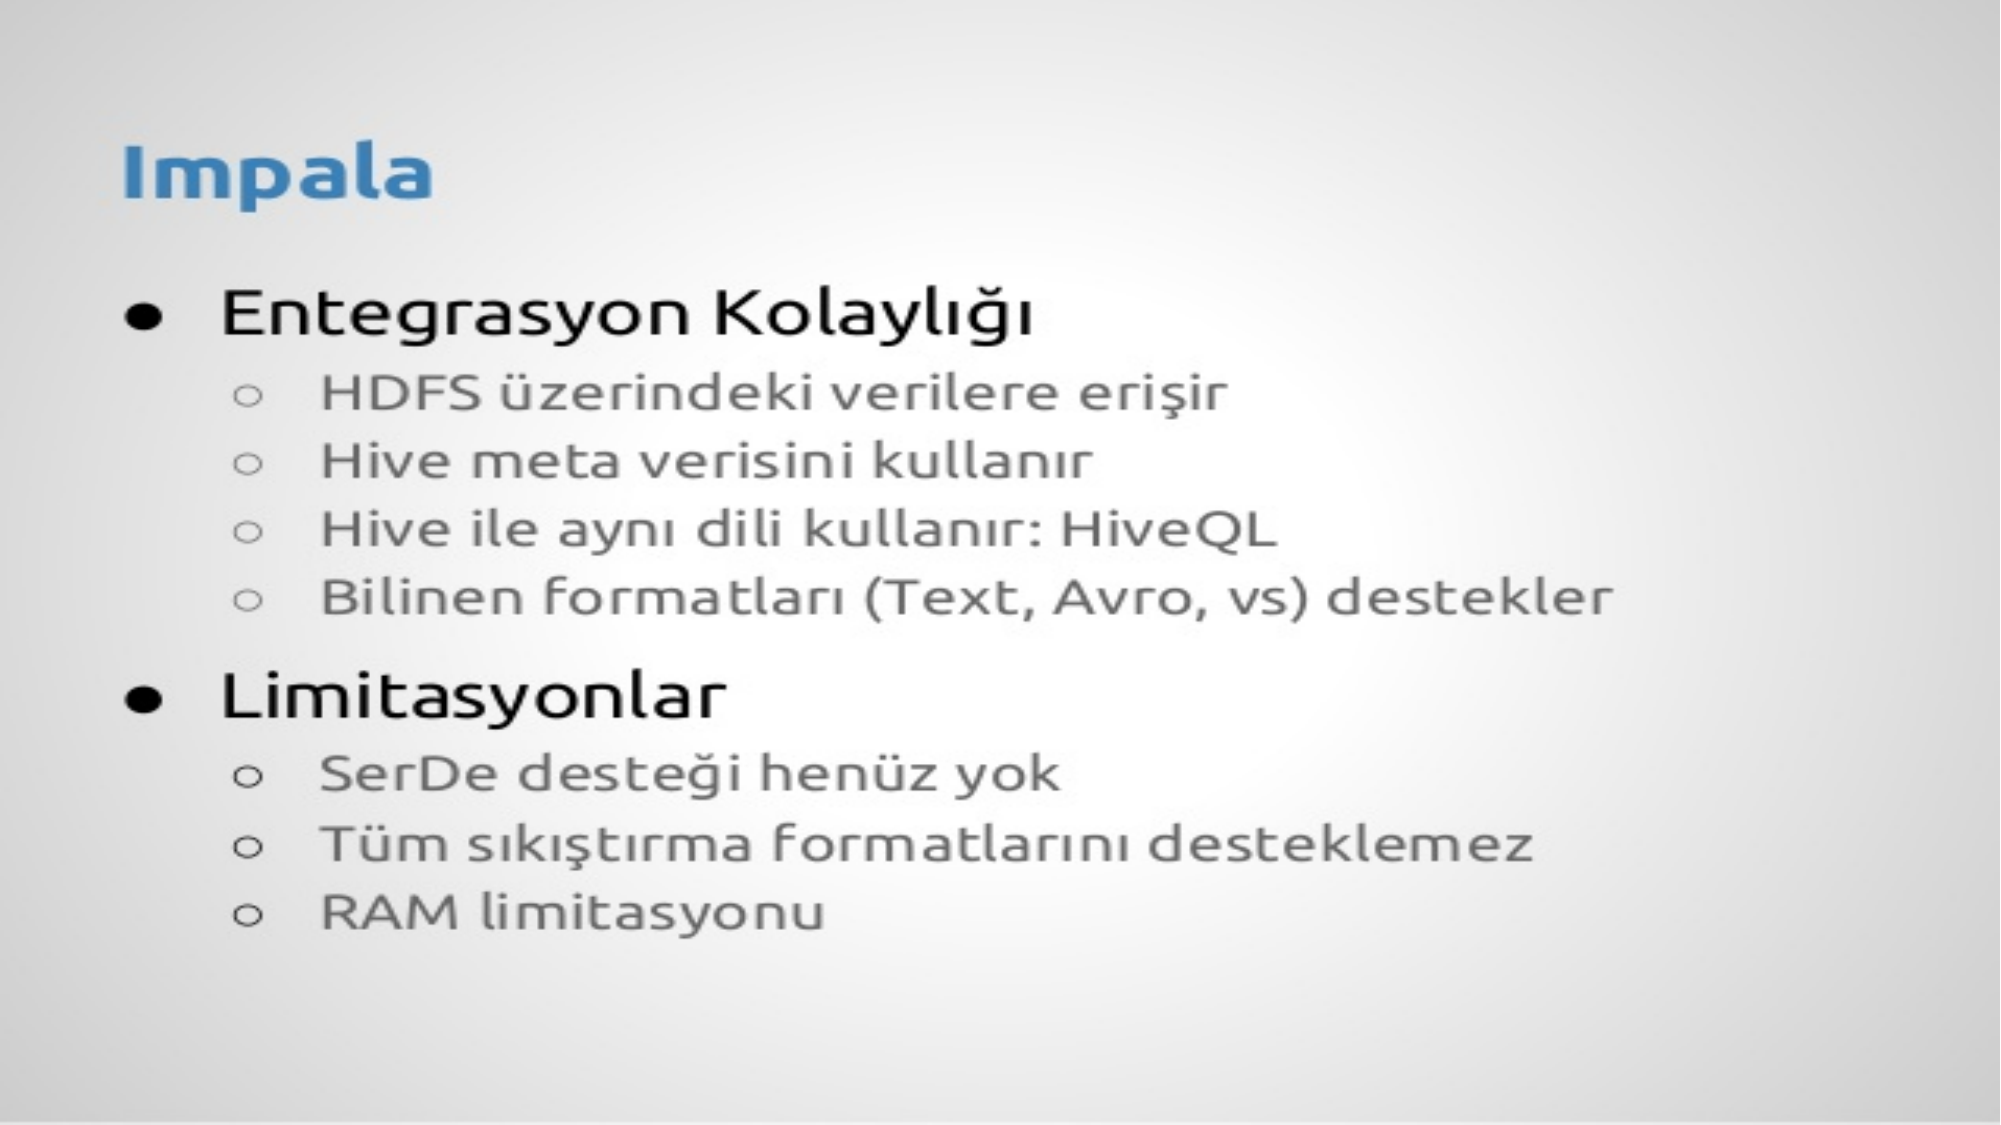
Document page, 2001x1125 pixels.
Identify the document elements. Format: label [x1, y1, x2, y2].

list [0, 0, 2000, 1125]
